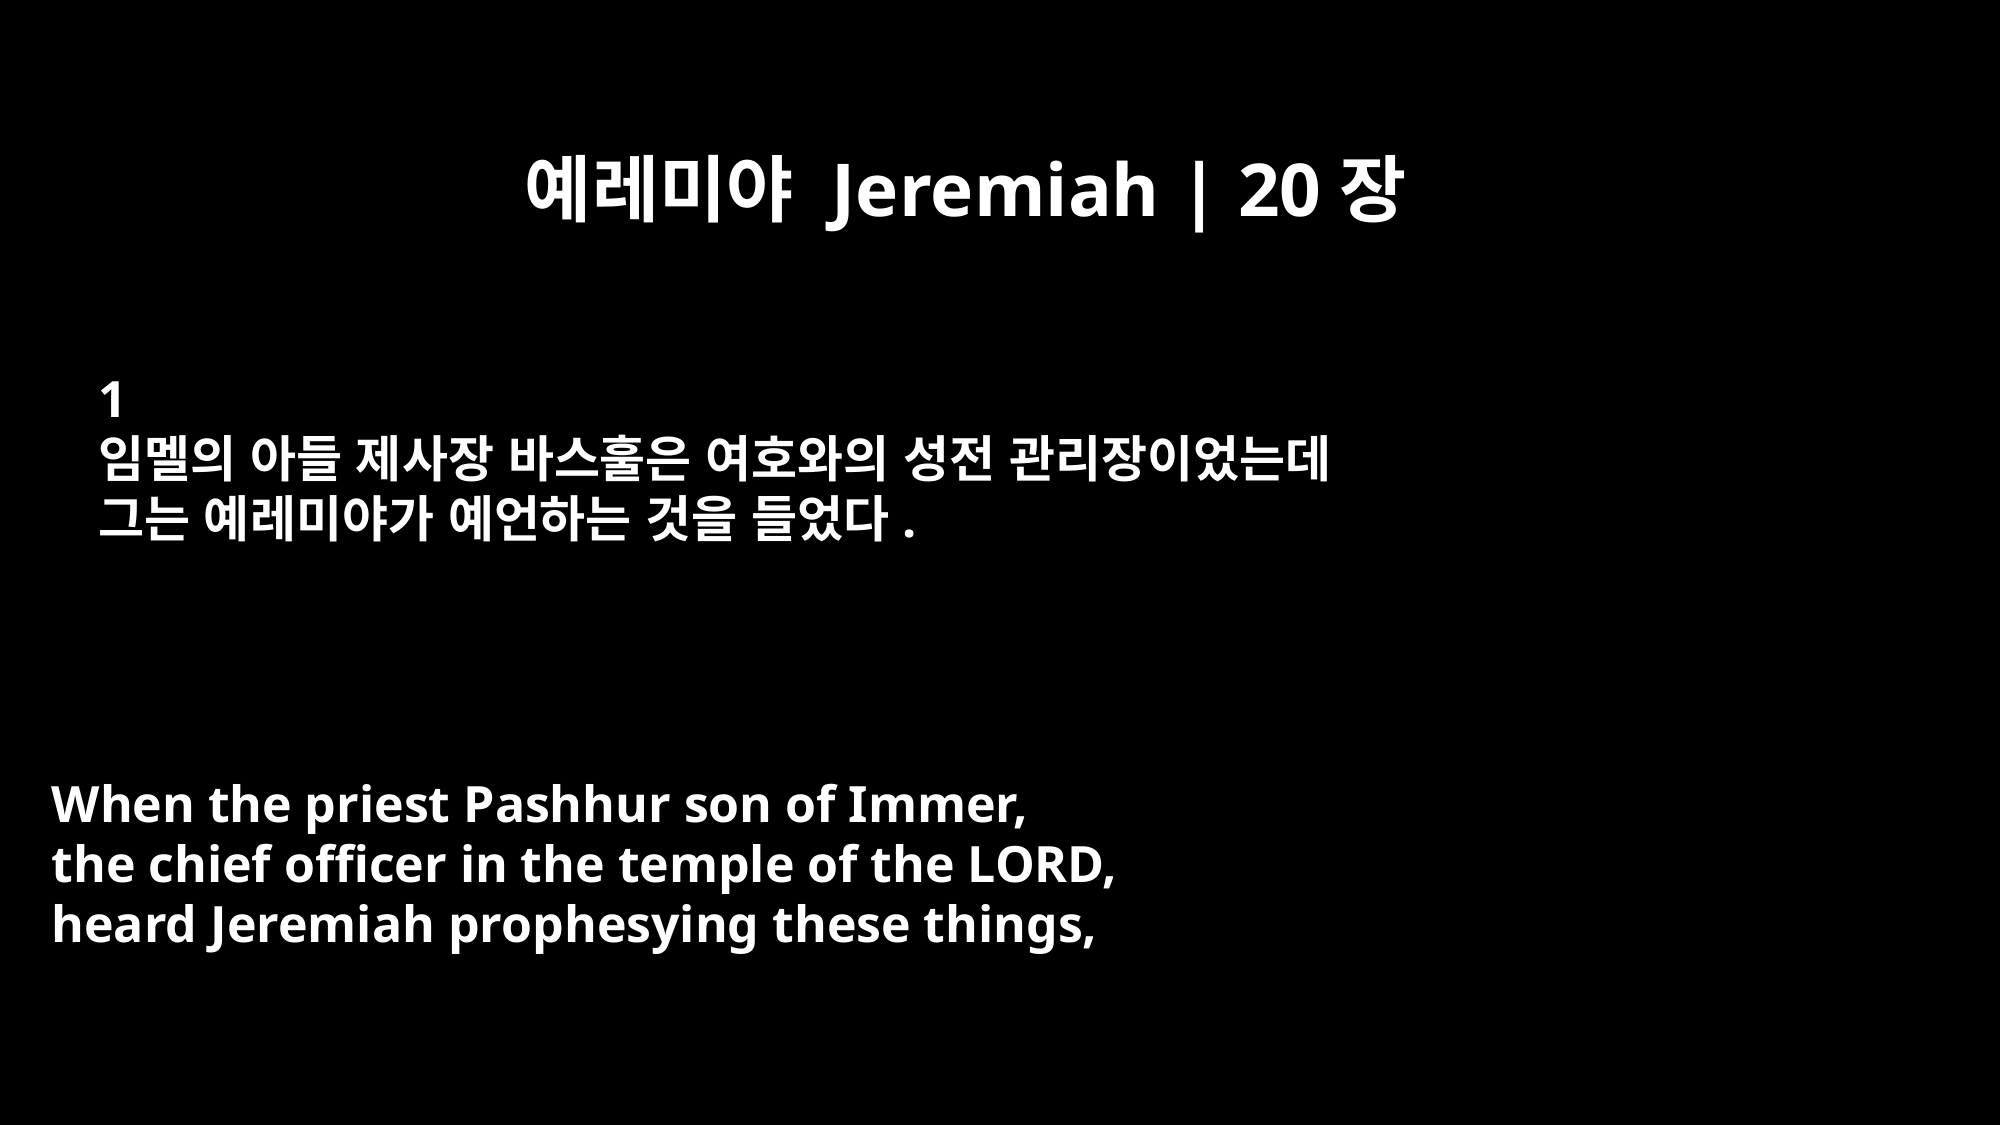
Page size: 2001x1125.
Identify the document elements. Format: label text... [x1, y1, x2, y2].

text_box 예레미야 Jeremiah | 20장 [510, 136, 1422, 239]
text_box When the priest Pashhur son of Immer, the chief officer in the temple of the LORD, heard Jeremiah prophesying these things, [37, 764, 1133, 960]
text_box ﻿1 임멜의 아들 제사장 바스훌은 여호와의 성전 관리장이었는데 그는 예레미야가 예언하는 것을 들었다. [83, 359, 1348, 555]
